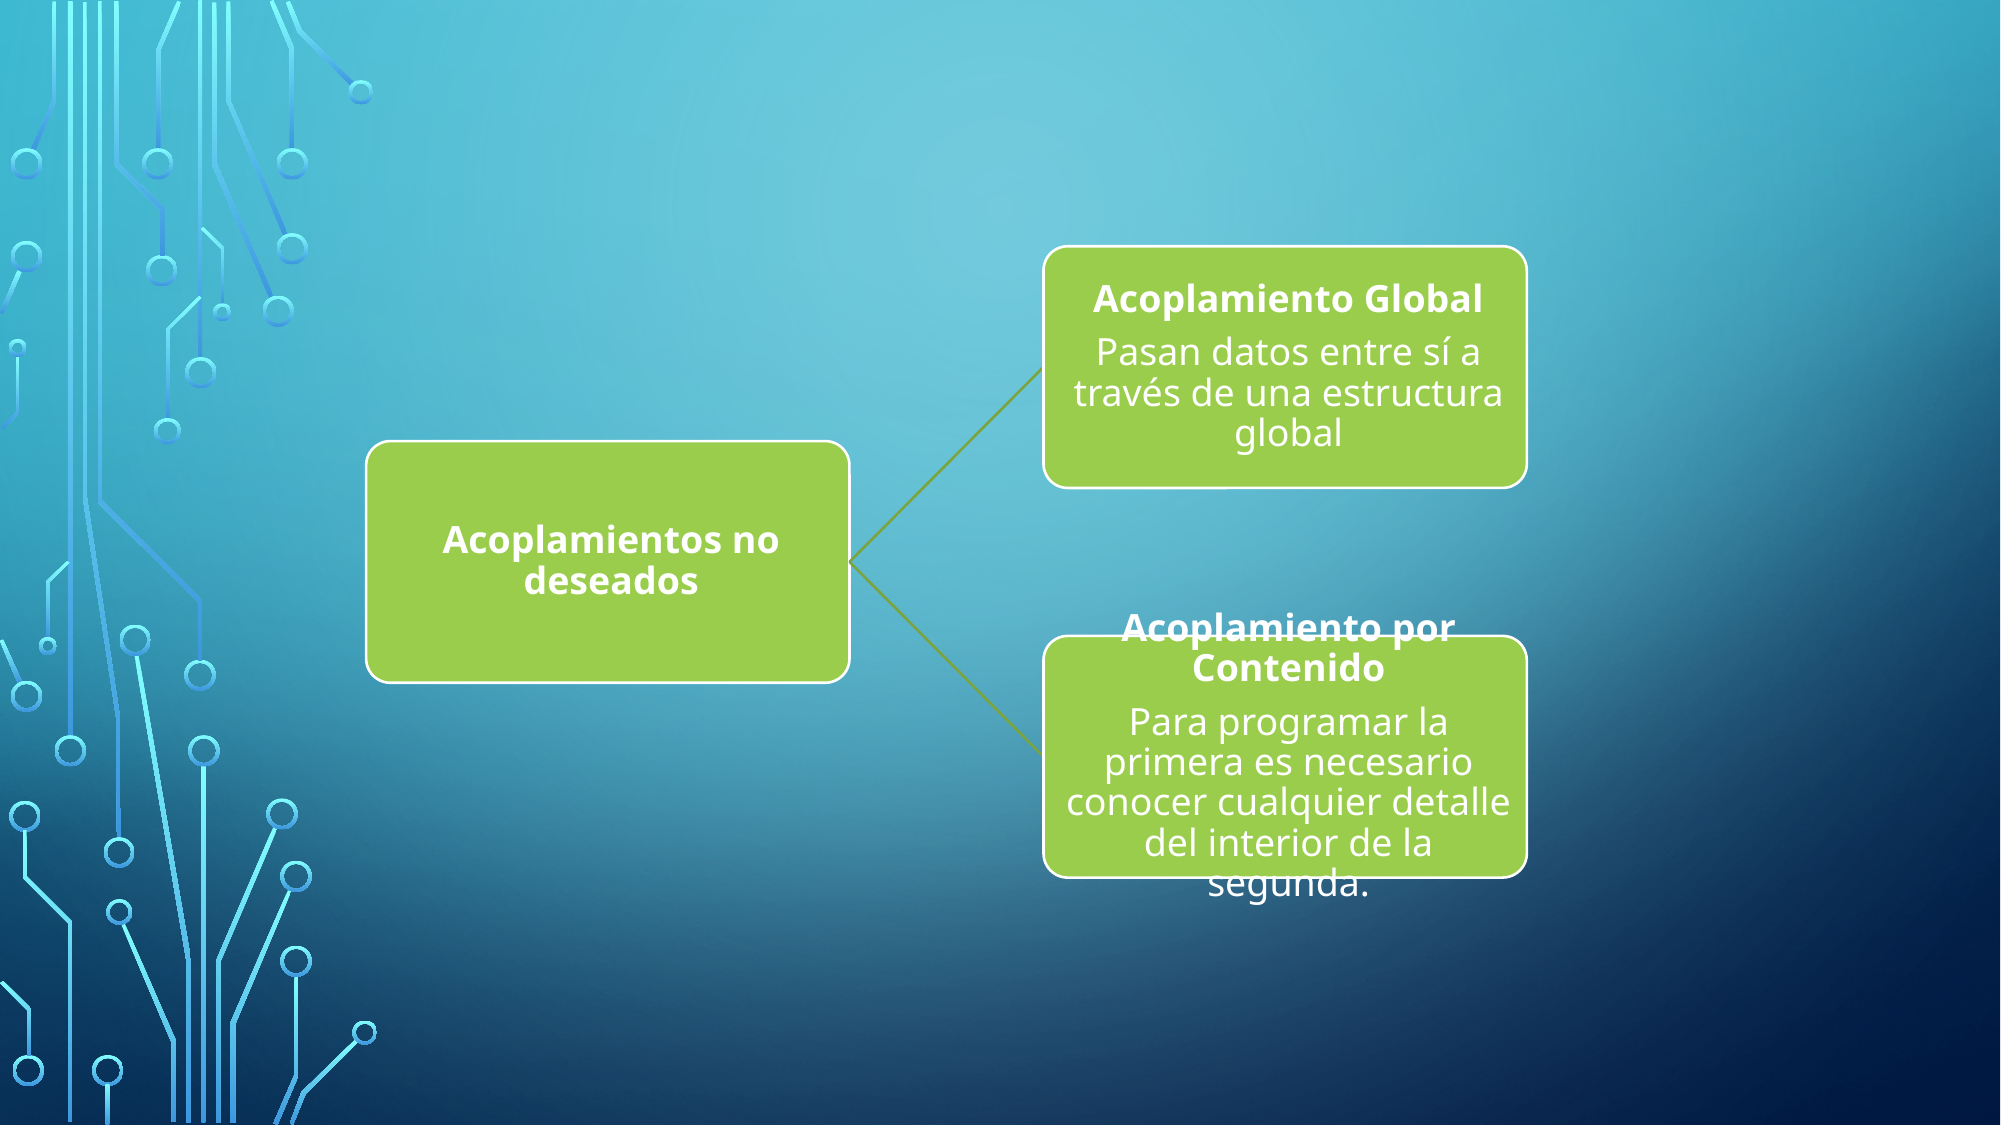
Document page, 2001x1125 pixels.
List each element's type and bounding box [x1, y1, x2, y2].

text_box [365, 245, 1528, 878]
